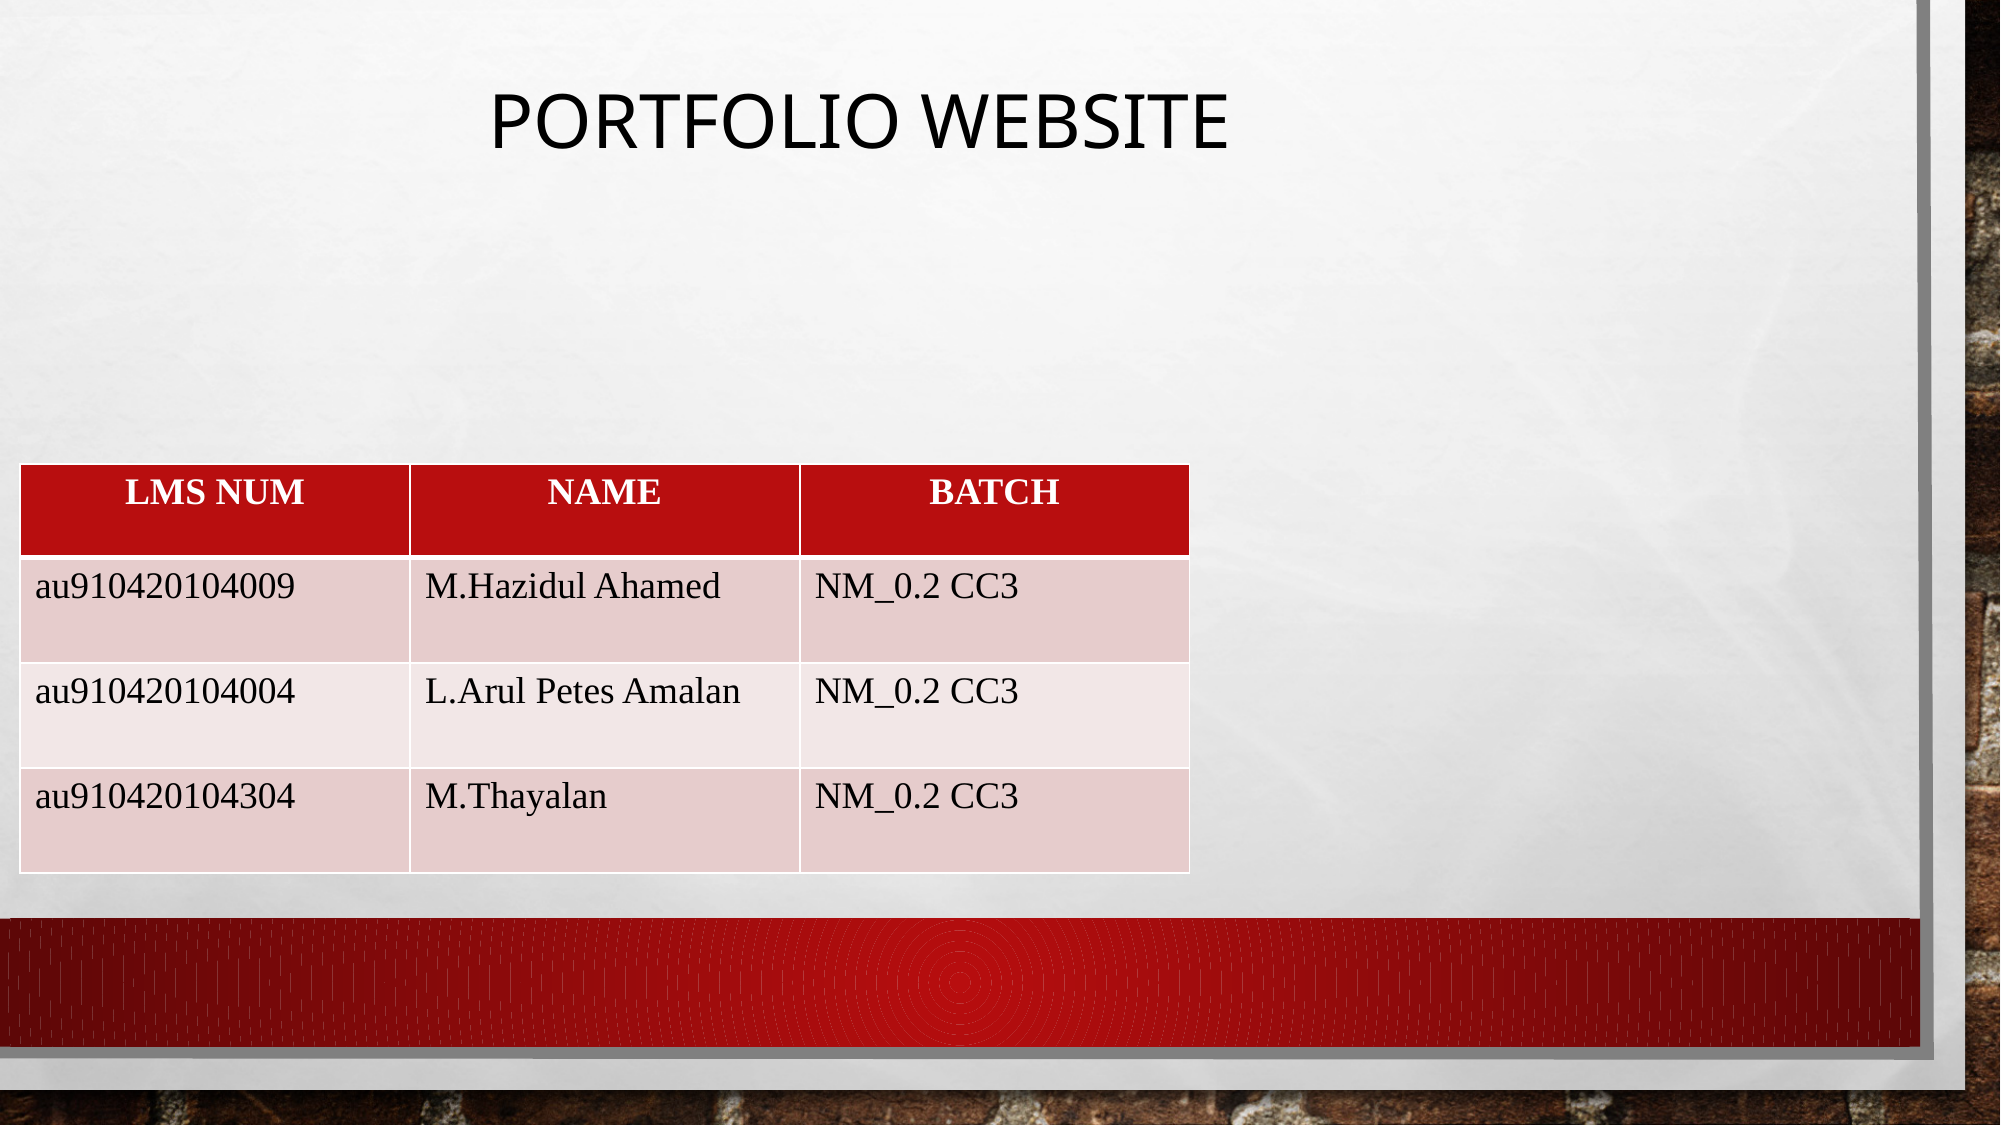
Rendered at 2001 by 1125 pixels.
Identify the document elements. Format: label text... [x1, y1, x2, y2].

table_cell NM_0.2 CC3 [801, 769, 1189, 872]
table_cell NM_0.2 CC3 [801, 664, 1189, 767]
table_cell L.Arul Petes Amalan [411, 664, 799, 767]
table_header NAME [411, 465, 799, 555]
table_header BATCH [801, 465, 1189, 555]
table_header LMS NUM [21, 465, 409, 555]
table_cell au910420104009 [21, 560, 409, 662]
table_cell M.Hazidul Ahamed [411, 560, 799, 662]
table_cell NM_0.2 CC3 [801, 560, 1189, 662]
text_box PORTFOLIO WEBSITE [473, 66, 1450, 171]
picture [0, 0, 2000, 1125]
table_cell M.Thayalan [411, 769, 799, 872]
table_cell au910420104304 [21, 769, 409, 872]
table_cell au910420104004 [21, 664, 409, 767]
